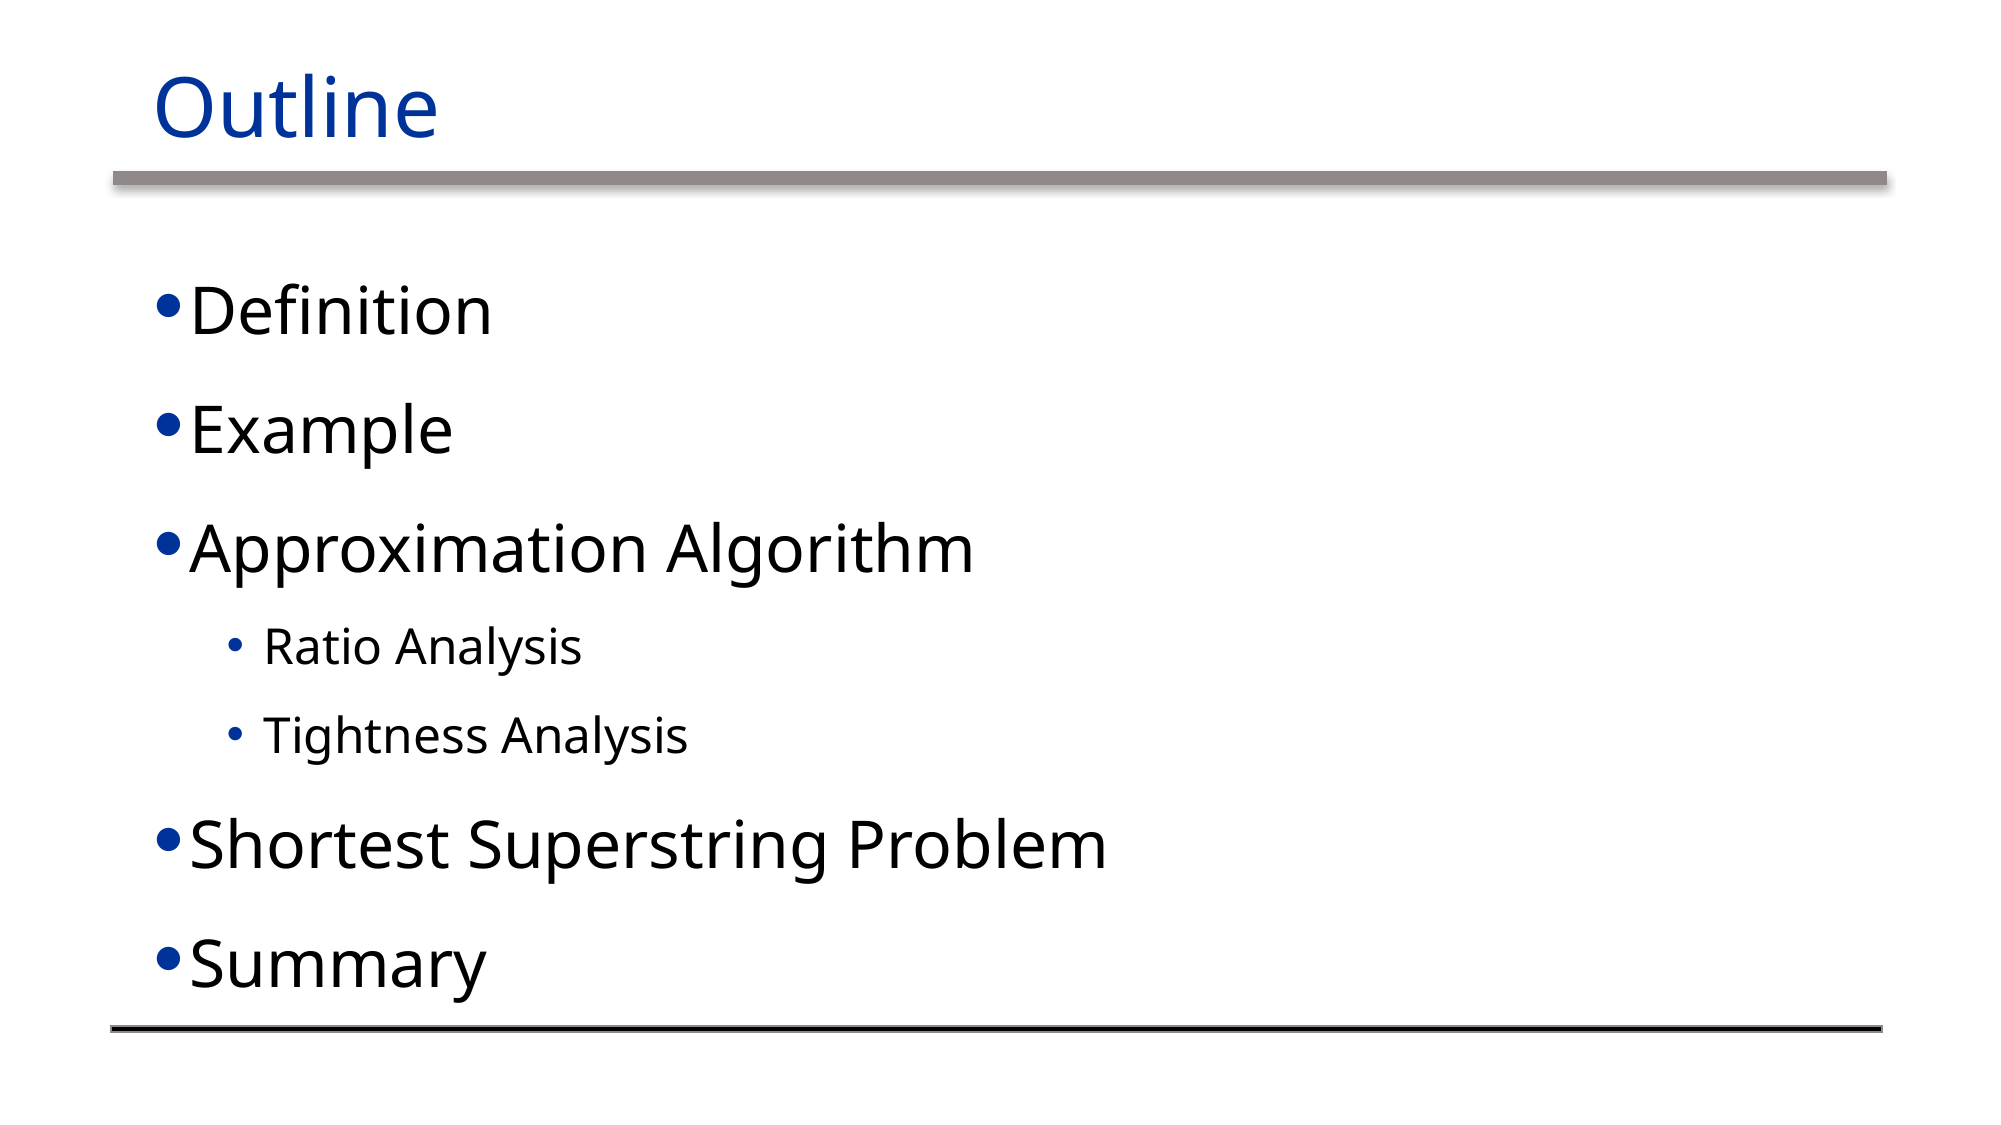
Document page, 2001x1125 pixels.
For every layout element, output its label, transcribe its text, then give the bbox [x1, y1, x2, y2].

list Definition Example Approximation Algorithm Ratio Analysis Tightness Analysis Shortest Superstring Problem Summary [137, 221, 1863, 1014]
title Outline [137, 37, 1818, 185]
